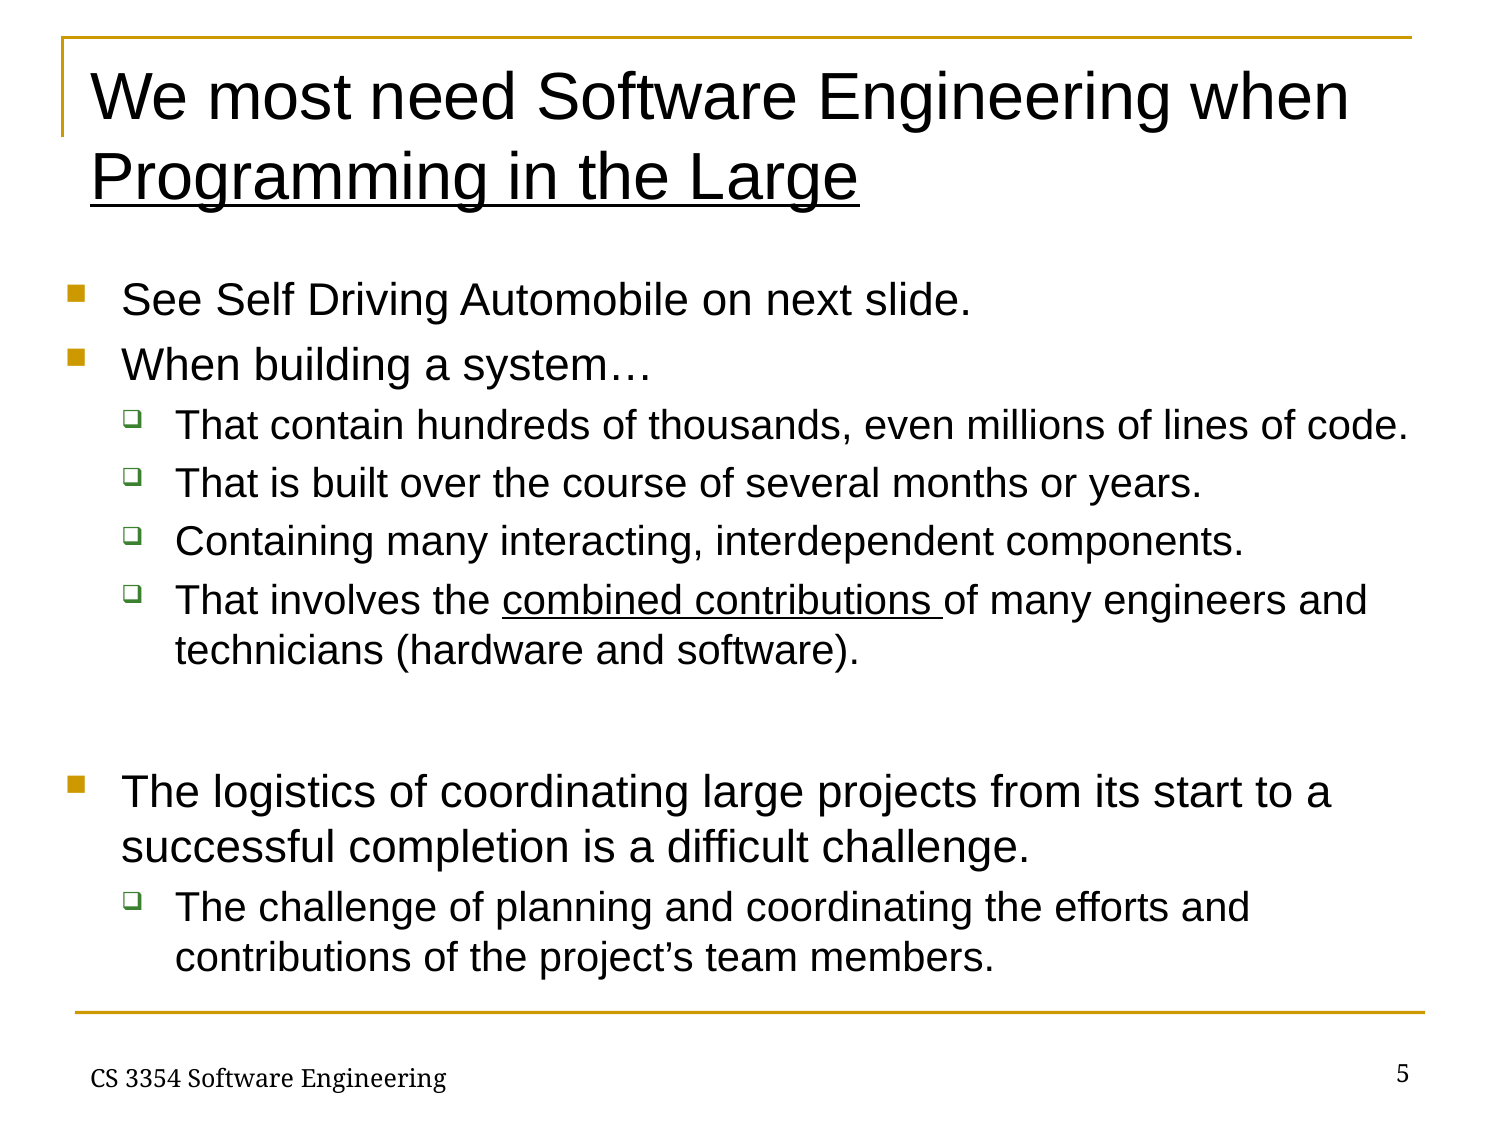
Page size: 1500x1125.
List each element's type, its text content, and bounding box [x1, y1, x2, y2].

slide_number CS 3354 Software Engineering [75, 1025, 475, 1100]
title We most need Software Engineering when Programming in the Large [75, 45, 1450, 233]
slide_number 5 [1074, 1024, 1425, 1100]
list See Self Driving Automobile on next slide. When building a system… That contain hundreds of thousands, even millions of lines of code. That is built over the course of several months or years. Containing many interacting, interdependent components. That involves the combined contributions of many engineers and technicians (hardware and software). The logistics of coordinating large projects from its start to a successful completion is a difficult challenge. The challenge of planning and coordinating the efforts and contributions of the project’s team members. [50, 262, 1450, 1006]
